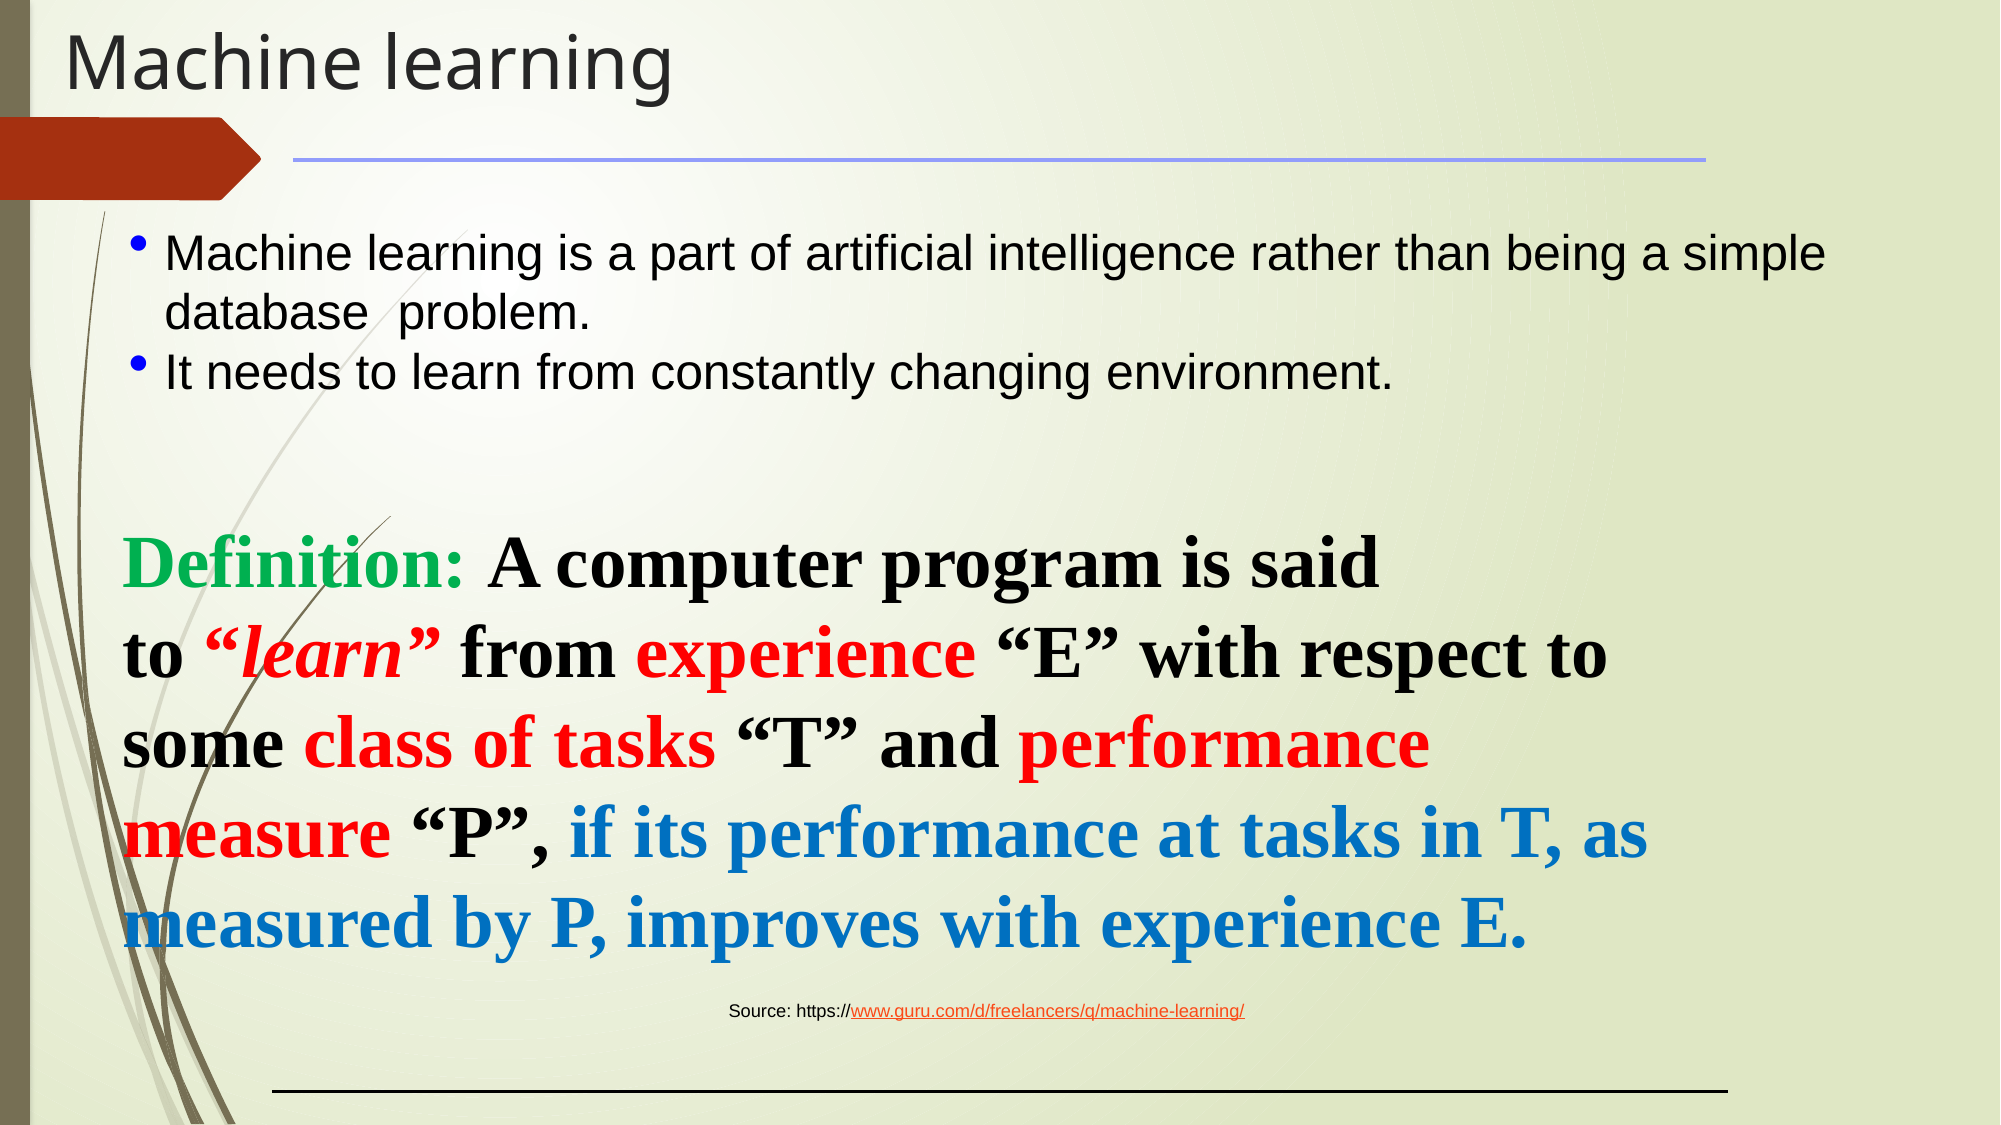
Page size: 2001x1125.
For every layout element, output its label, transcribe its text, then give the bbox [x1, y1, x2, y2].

title Machine learning [61, 0, 795, 154]
text_box Definition: A computer program is said to “learn” from experience “E” with respect to some class of tasks “T” and performance measure “P”, if its performance at tasks in T, as measured by P, improves with experience E. [107, 504, 1926, 1060]
text_box Machine learning is a part of artificial intelligence rather than being a simple database problem. It needs to learn from constantly changing environment. [126, 218, 1852, 400]
